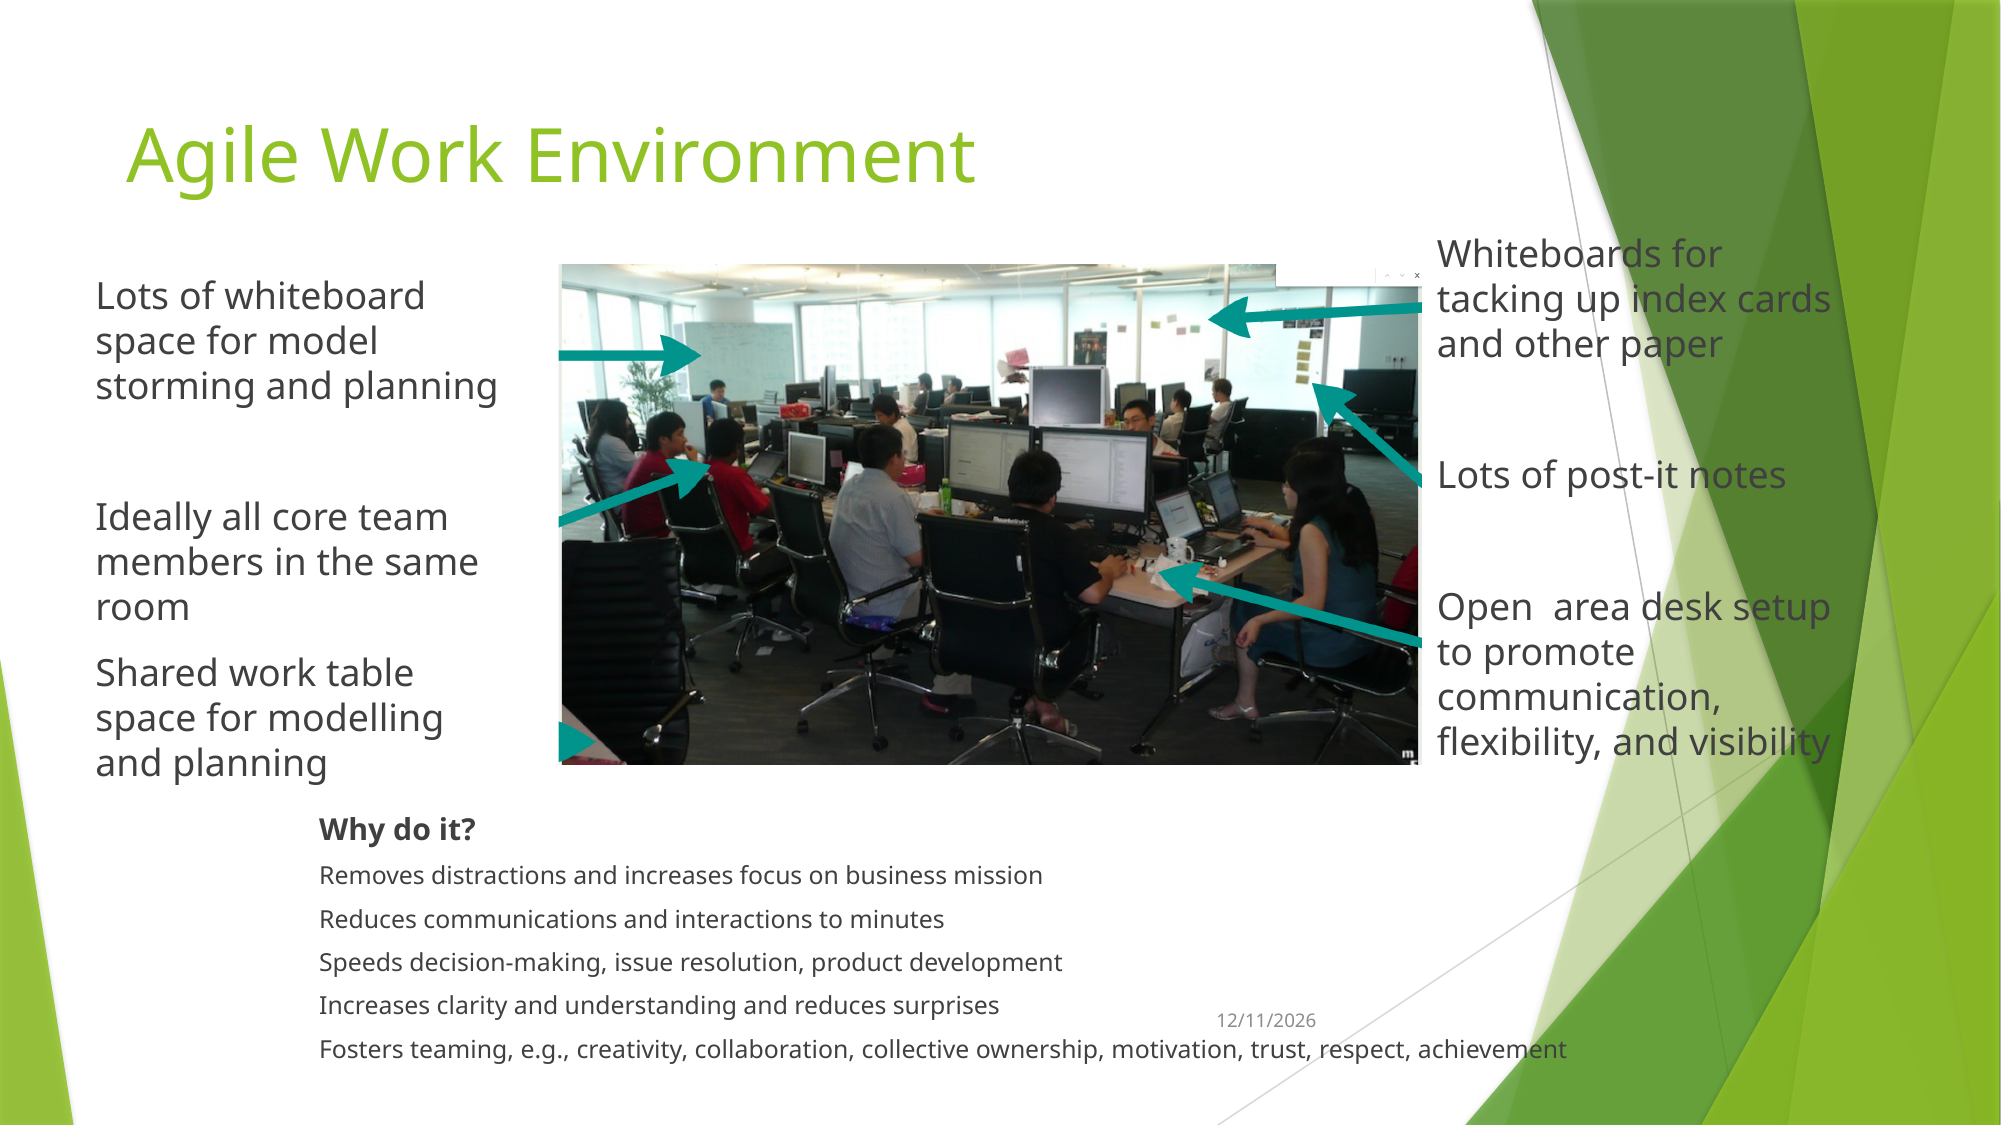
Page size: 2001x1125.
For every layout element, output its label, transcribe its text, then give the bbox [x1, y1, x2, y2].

title Agile Work Environment [111, 99, 1522, 317]
picture [558, 263, 1423, 765]
list Lots of whiteboard space for model storming and planning Ideally all core team members in the same room Shared work table space for modelling and planning [80, 264, 529, 989]
text_box Why do it? Removes distractions and increases focus on business mission Reduces communications and interactions to minutes Speeds decision-making, issue resolution, product development Increases clarity and understanding and reduces surprises Fosters teaming, e.g., creativity, collaboration, collective ownership, motivation, trust, respect, achievement [304, 802, 1683, 1074]
text_box Whiteboards for tacking up index cards and other paper Lots of post-it notes Open area desk setup to promote communication, flexibility, and visibility [1421, 222, 1870, 859]
